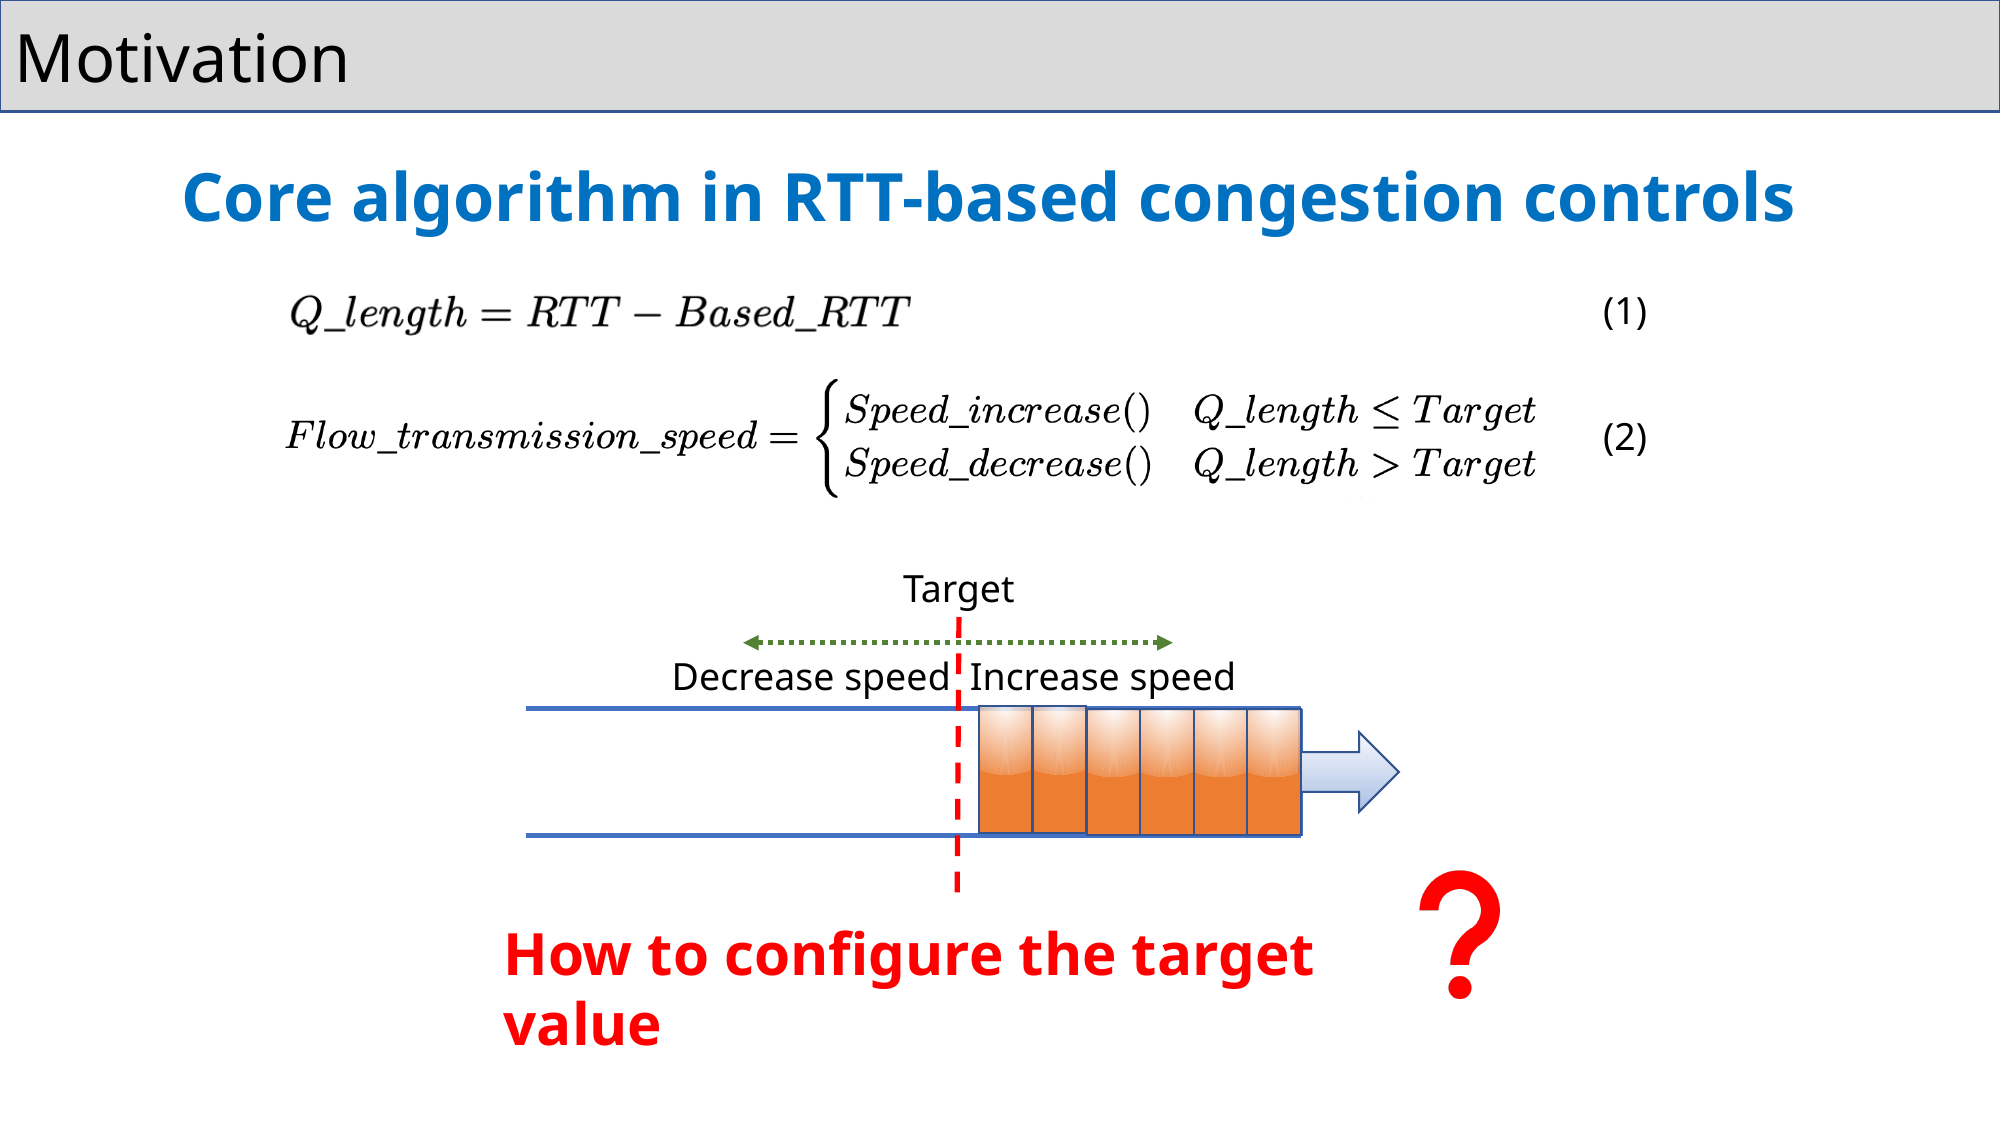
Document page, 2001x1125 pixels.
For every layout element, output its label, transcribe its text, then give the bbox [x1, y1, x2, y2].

text_box How to configure the target value [488, 909, 1426, 1065]
text_box Decrease speed [656, 645, 955, 706]
text_box [978, 709, 1033, 834]
text_box [1086, 709, 1141, 835]
text_box Target [888, 557, 1030, 617]
text_box [1195, 709, 1248, 835]
text_box [1033, 709, 1087, 834]
picture [273, 374, 1553, 498]
text_box Increase speed [959, 645, 1252, 706]
text_box Motivation [0, 0, 2000, 113]
text_box [1141, 709, 1195, 835]
text_box (1) [1588, 280, 1662, 340]
picture [1384, 859, 1535, 1010]
picture [273, 277, 919, 340]
text_box [1248, 709, 1300, 835]
text_box (2) [1588, 405, 1662, 466]
text_box Core algorithm in RTT-based congestion controls [166, 147, 1811, 243]
text_box [1302, 729, 1401, 815]
